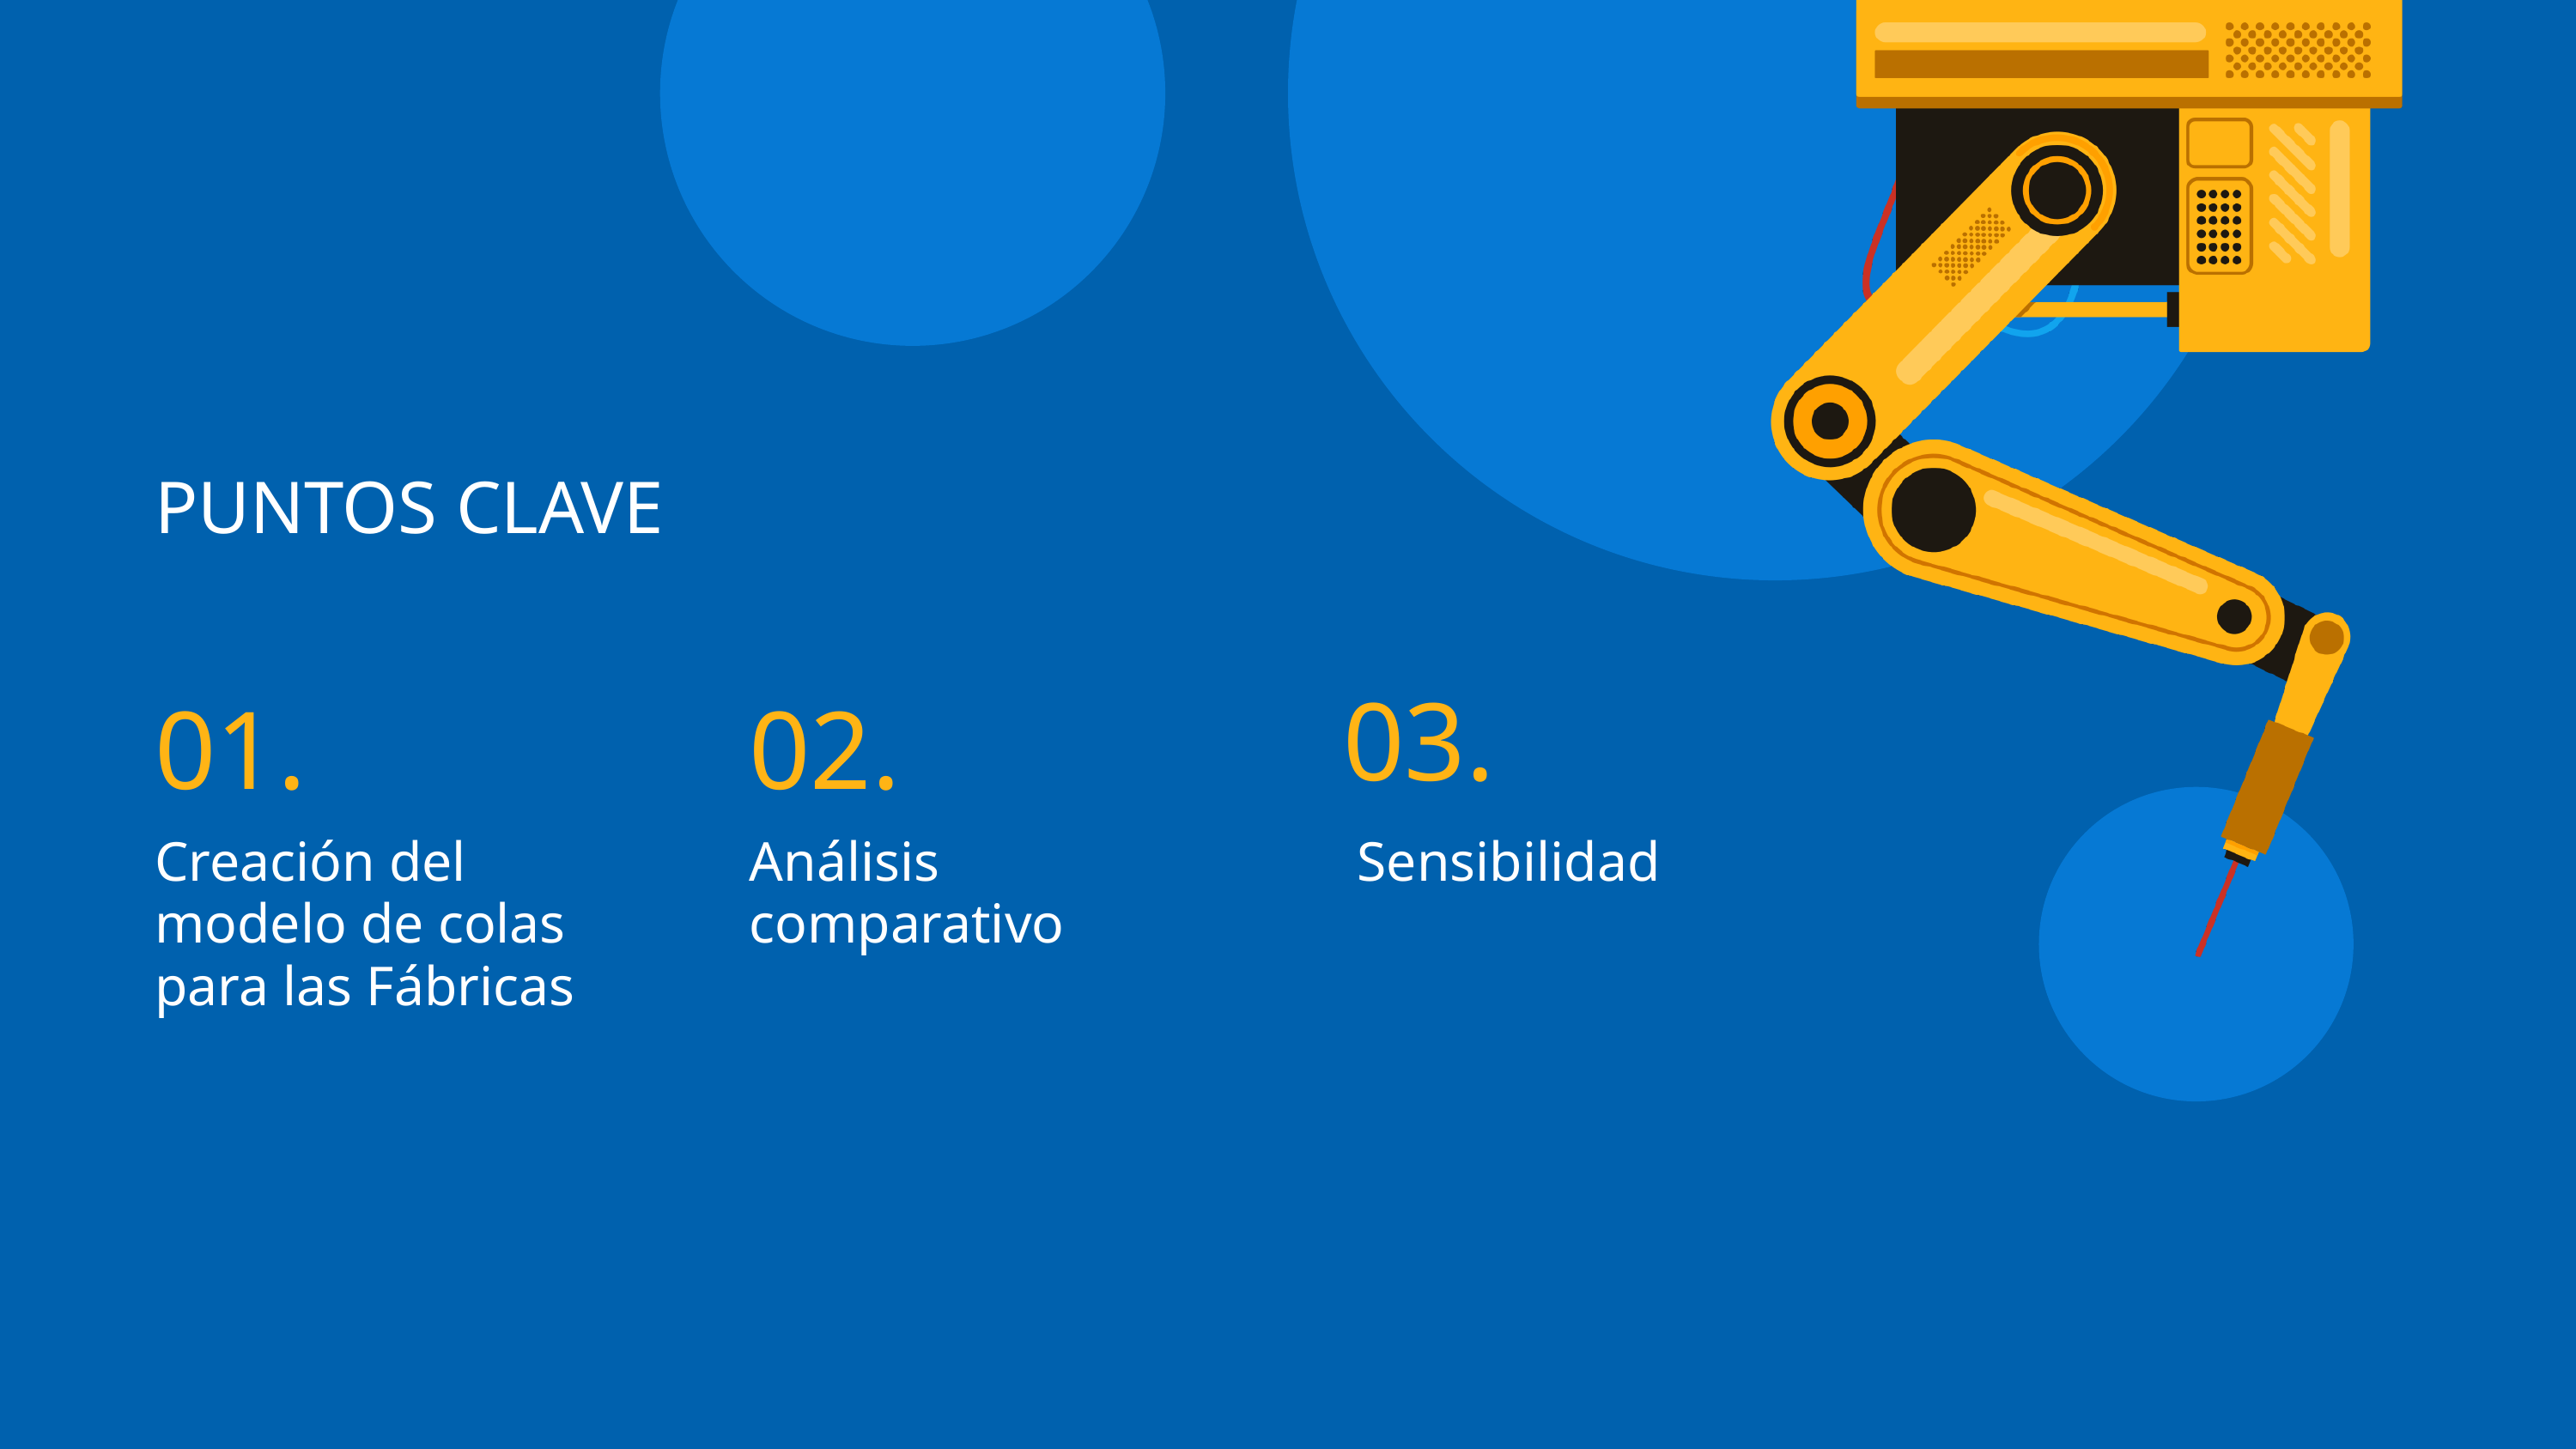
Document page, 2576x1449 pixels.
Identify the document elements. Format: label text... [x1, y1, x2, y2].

text_box 01. [155, 649, 577, 811]
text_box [154, 828, 587, 1140]
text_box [749, 828, 1182, 1016]
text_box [2038, 786, 2354, 1102]
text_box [1343, 828, 1776, 955]
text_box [1287, 0, 2263, 581]
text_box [659, 0, 1166, 347]
text_box PUNTOS CLAVE [155, 472, 933, 548]
text_box 02. [749, 649, 1172, 811]
text_box 03. [1343, 677, 1765, 803]
text_box [1765, 0, 2403, 957]
